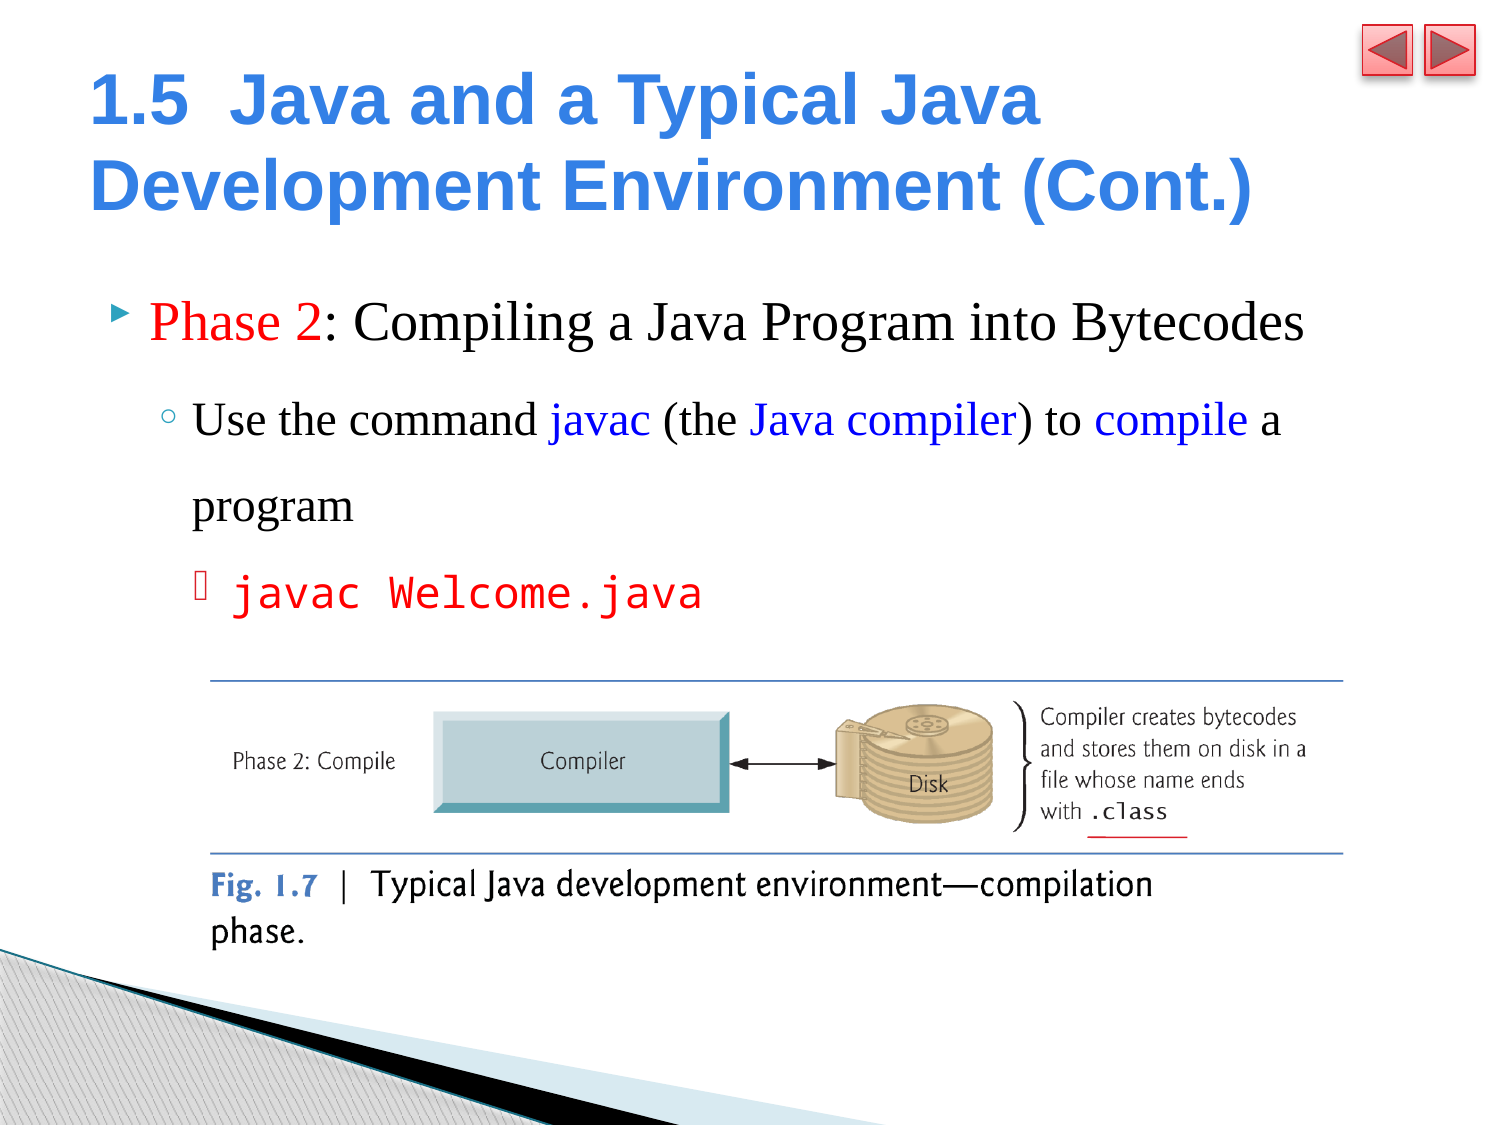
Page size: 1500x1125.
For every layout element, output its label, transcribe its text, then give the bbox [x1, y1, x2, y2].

picture [124, 624, 1354, 988]
list Phase 2: Compiling a Java Program into Bytecodes Use the command javac (the Java compiler) to compile a program javac Welcome.java [75, 242, 1425, 986]
title 1.5 Java and a Typical Java Development Environment (Cont.) [75, 45, 1425, 233]
